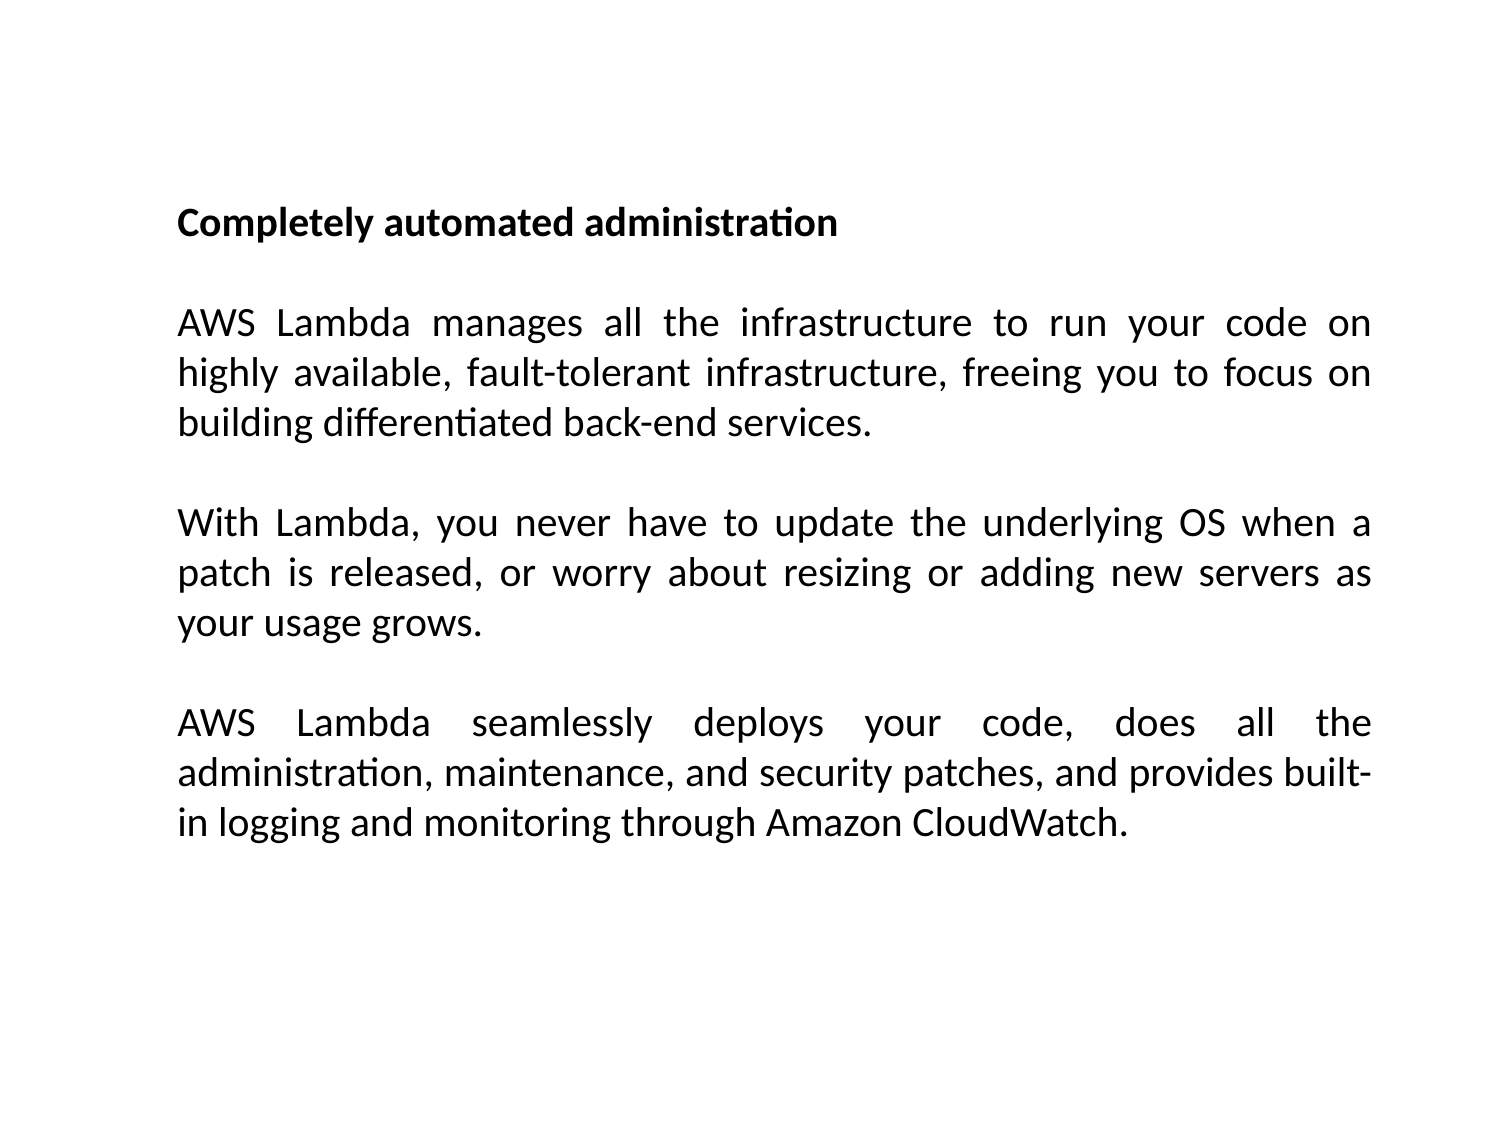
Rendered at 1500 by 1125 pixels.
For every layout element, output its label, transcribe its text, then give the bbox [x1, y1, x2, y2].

text_box Completely automated administration AWS Lambda manages all the infrastructure to run your code on highly available, fault-tolerant infrastructure, freeing you to focus on building differentiated back-end services. With Lambda, you never have to update the underlying OS when a patch is released, or worry about resizing or adding new servers as your usage grows. AWS Lambda seamlessly deploys your code, does all the administration, maintenance, and security patches, and provides built-in logging and monitoring through Amazon CloudWatch. [162, 187, 1388, 953]
